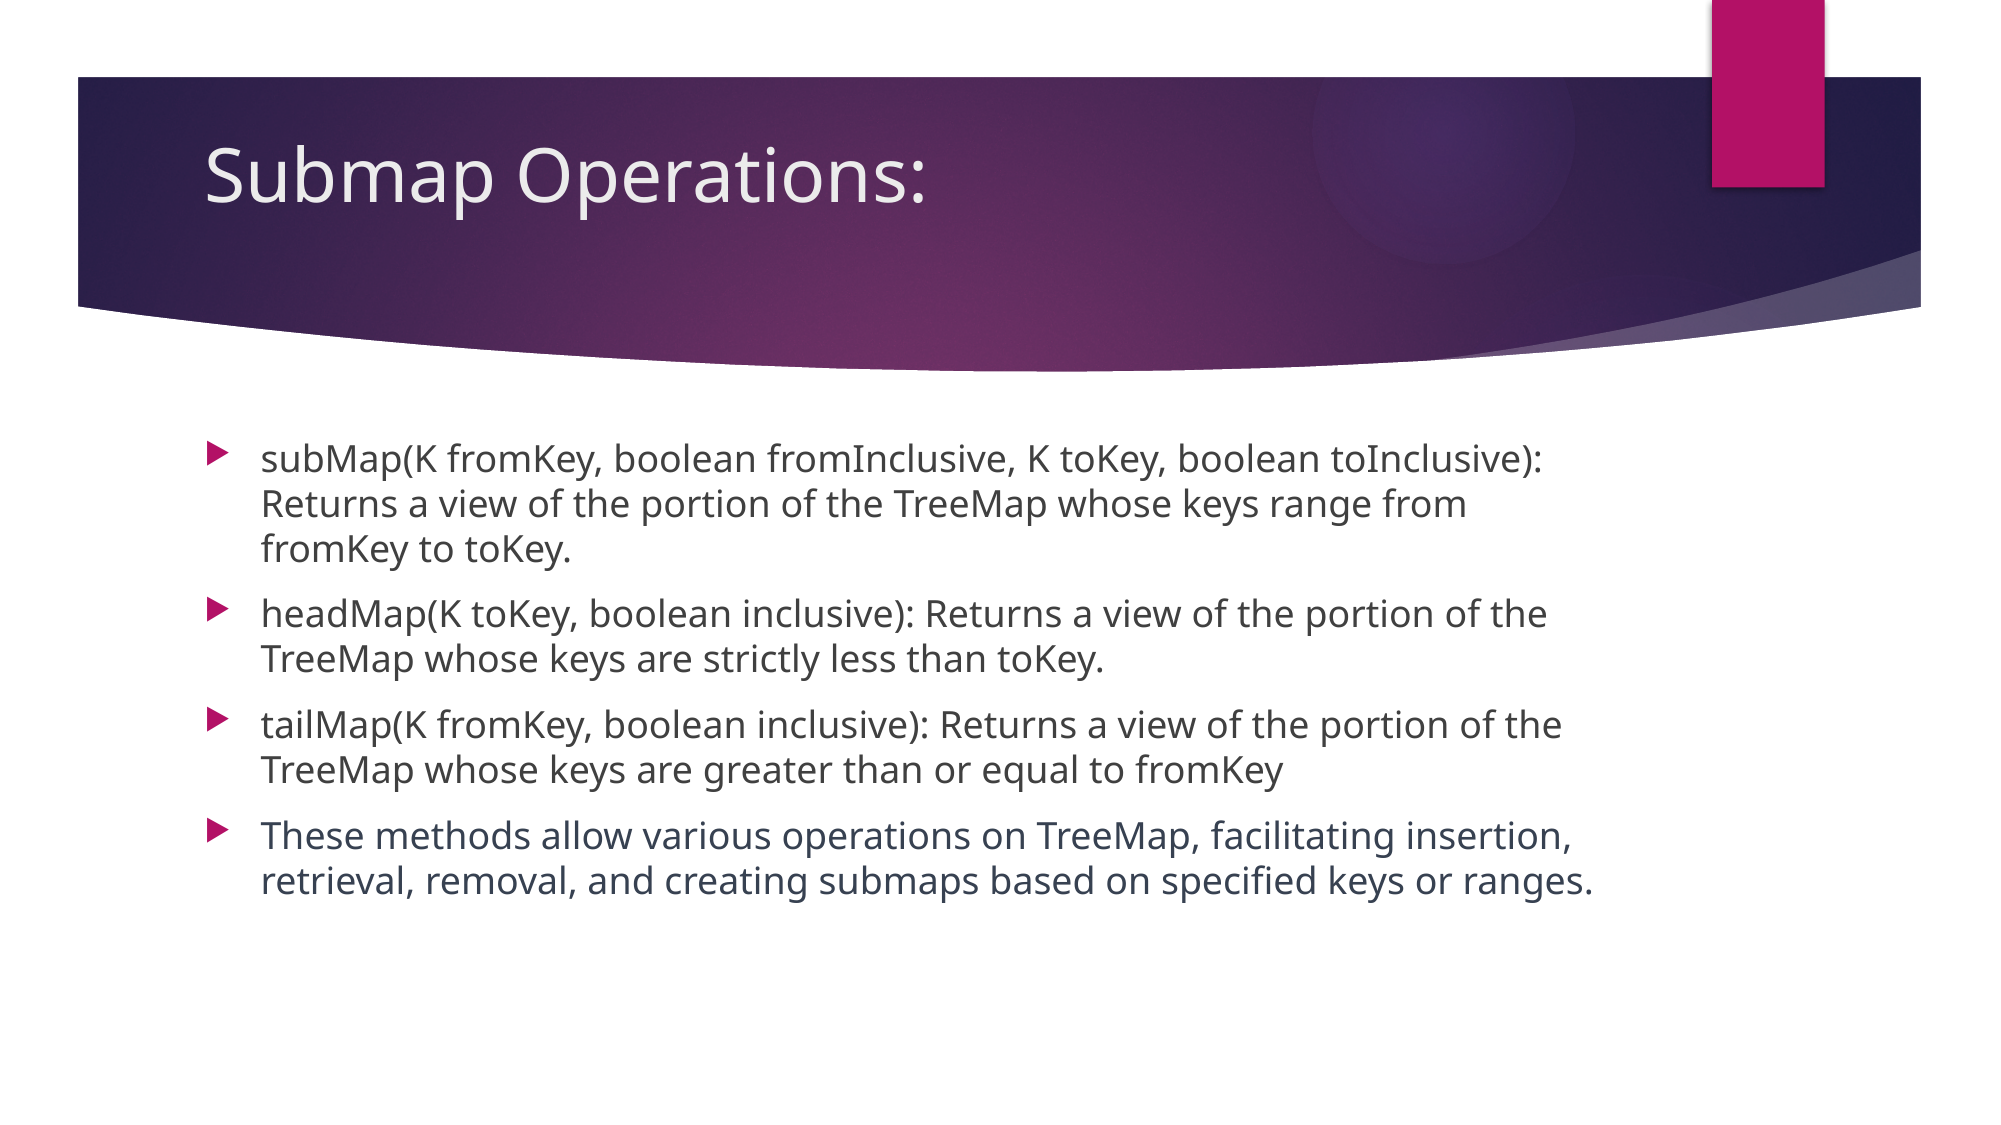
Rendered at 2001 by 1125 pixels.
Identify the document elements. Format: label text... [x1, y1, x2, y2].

title Submap Operations: [189, 159, 1627, 276]
list subMap(K fromKey, boolean fromInclusive, K toKey, boolean toInclusive): Returns a view of the portion of the TreeMap whose keys range from fromKey to toKey. headMap(K toKey, boolean inclusive): Returns a view of the portion of the TreeMap whose keys are strictly less than toKey. tailMap(K fromKey, boolean inclusive): Returns a view of the portion of the TreeMap whose keys are greater than or equal to fromKey These methods allow various operations on TreeMap, facilitating insertion, retrieval, removal, and creating submaps based on specified keys or ranges. [189, 427, 1638, 988]
